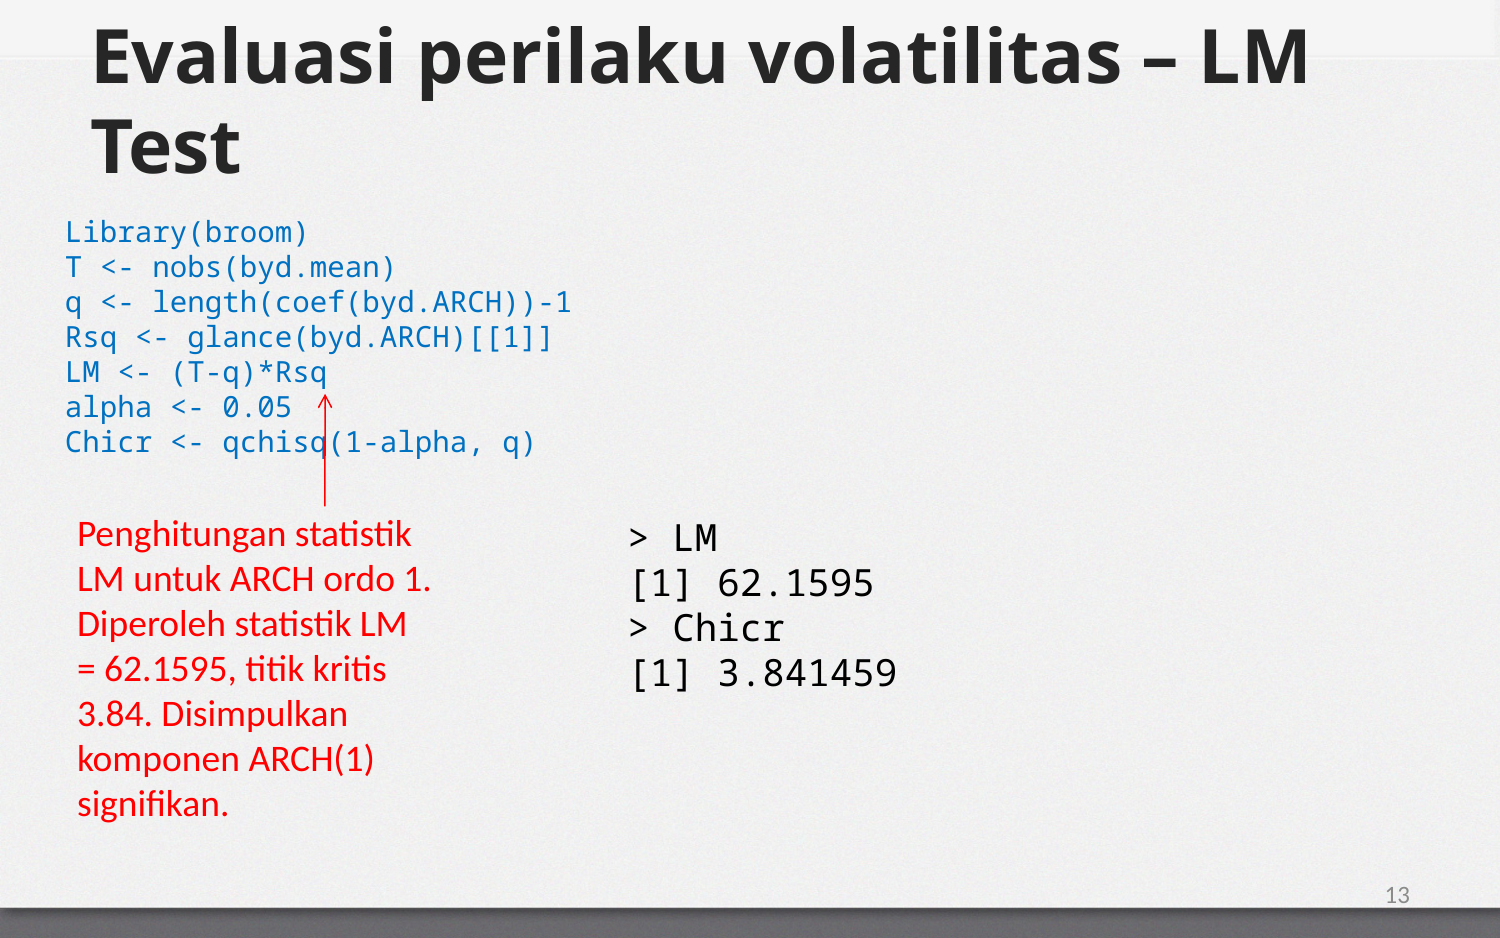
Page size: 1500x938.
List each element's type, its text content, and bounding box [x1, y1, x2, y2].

text_box Penghitungan statistik LM untuk ARCH ordo 1. Diperoleh statistik LM = 62.1595, titik kritis 3.84. Disimpulkan komponen ARCH(1) signifikan. [62, 501, 450, 832]
text_box > LM [1] 62.1595 > Chicr [1] 3.841459 [612, 506, 1363, 701]
text_box Library(broom) T <- nobs(byd.mean) q <- length(coef(byd.ARCH))-1 Rsq <- glance(byd.ARCH)[[1]] LM <- (T-q)*Rsq alpha <- 0.05 Chicr <- qchisq(1-alpha, q) [49, 206, 800, 466]
title Evaluasi perilaku volatilitas – LM Test [75, 20, 1425, 177]
picture [0, 0, 1500, 938]
slide_number 13 [1074, 868, 1425, 919]
